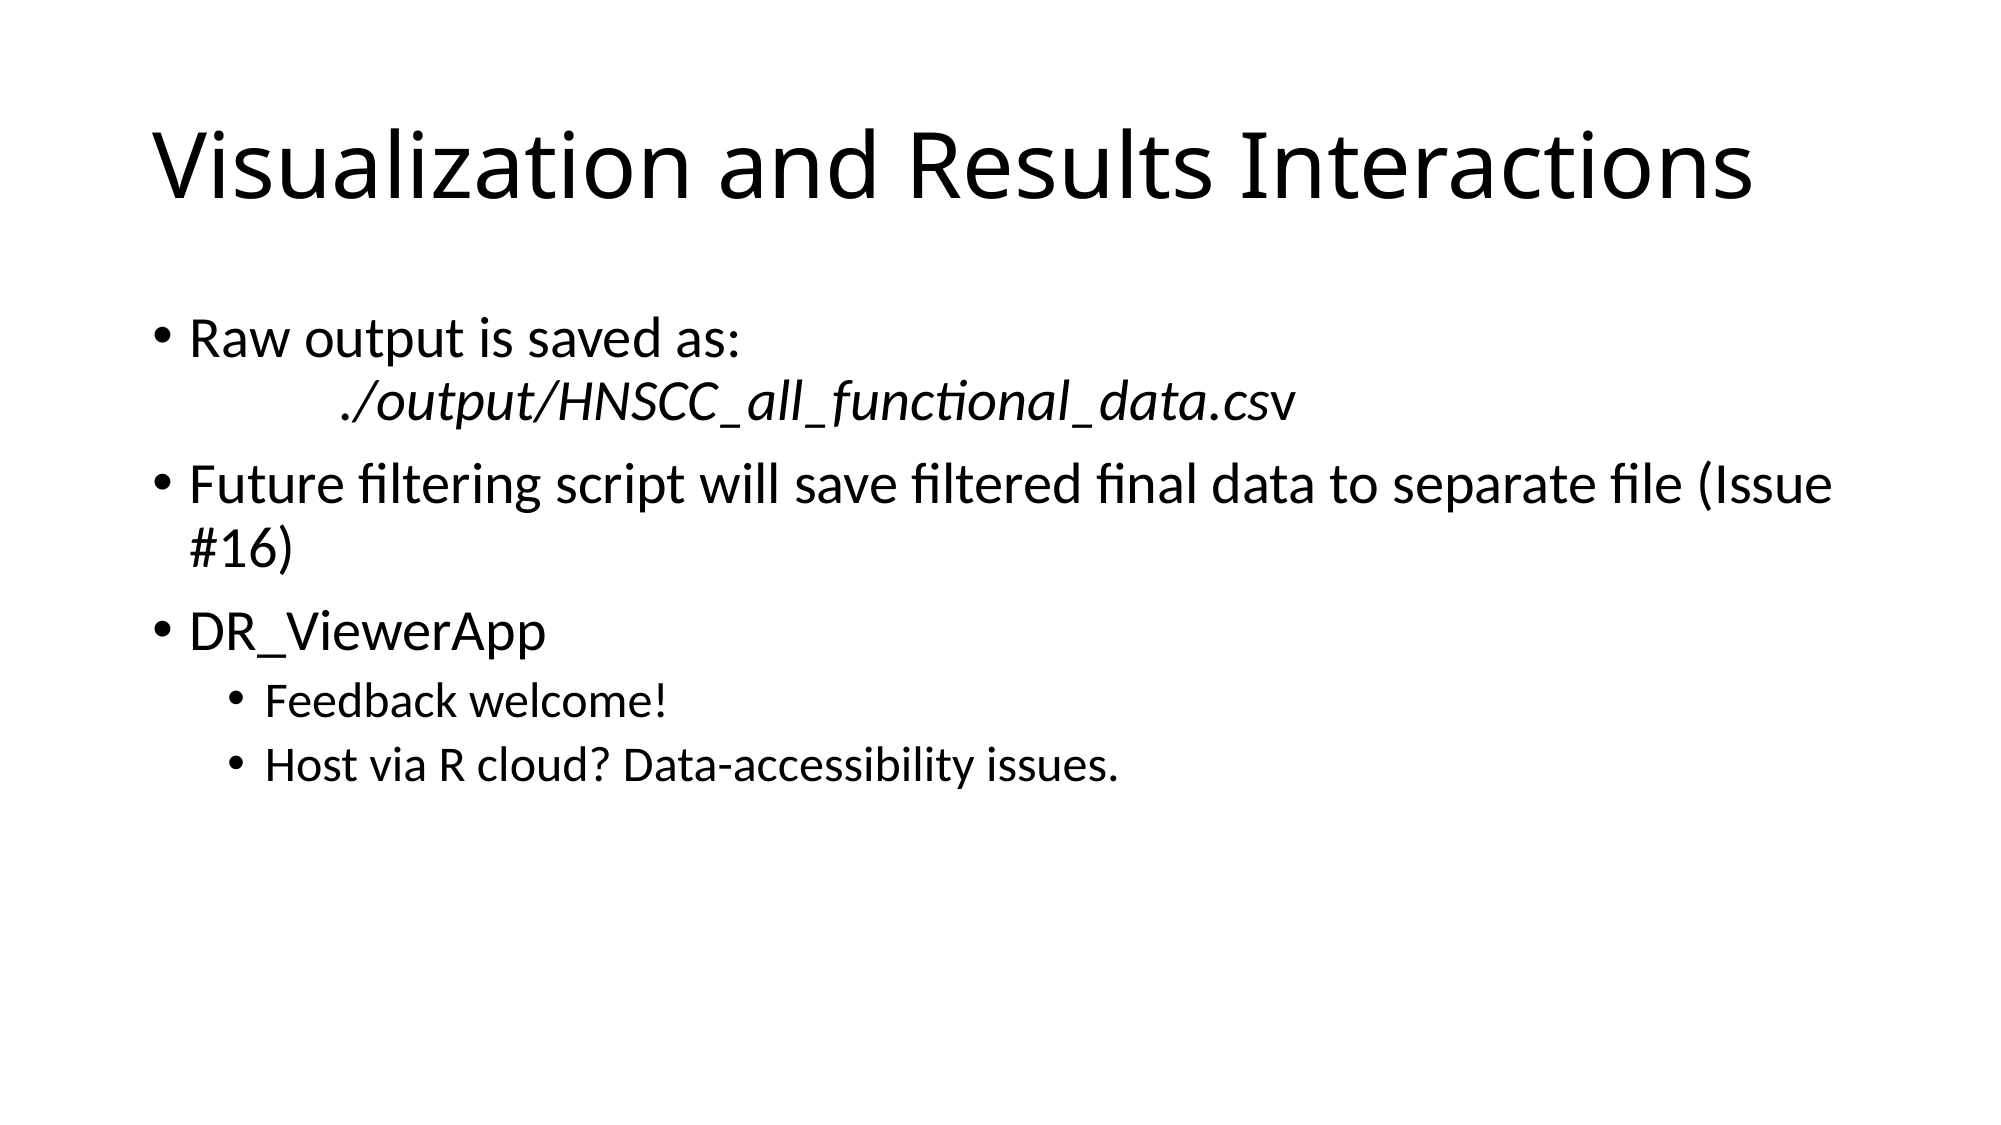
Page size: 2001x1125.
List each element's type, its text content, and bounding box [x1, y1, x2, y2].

list Raw output is saved as: ./output/HNSCC_all_functional_data.csv Future filtering script will save filtered final data to separate file (Issue #16) DR_ViewerApp Feedback welcome! Host via R cloud? Data-accessibility issues. [137, 299, 1863, 1014]
title Visualization and Results Interactions [137, 59, 1863, 278]
